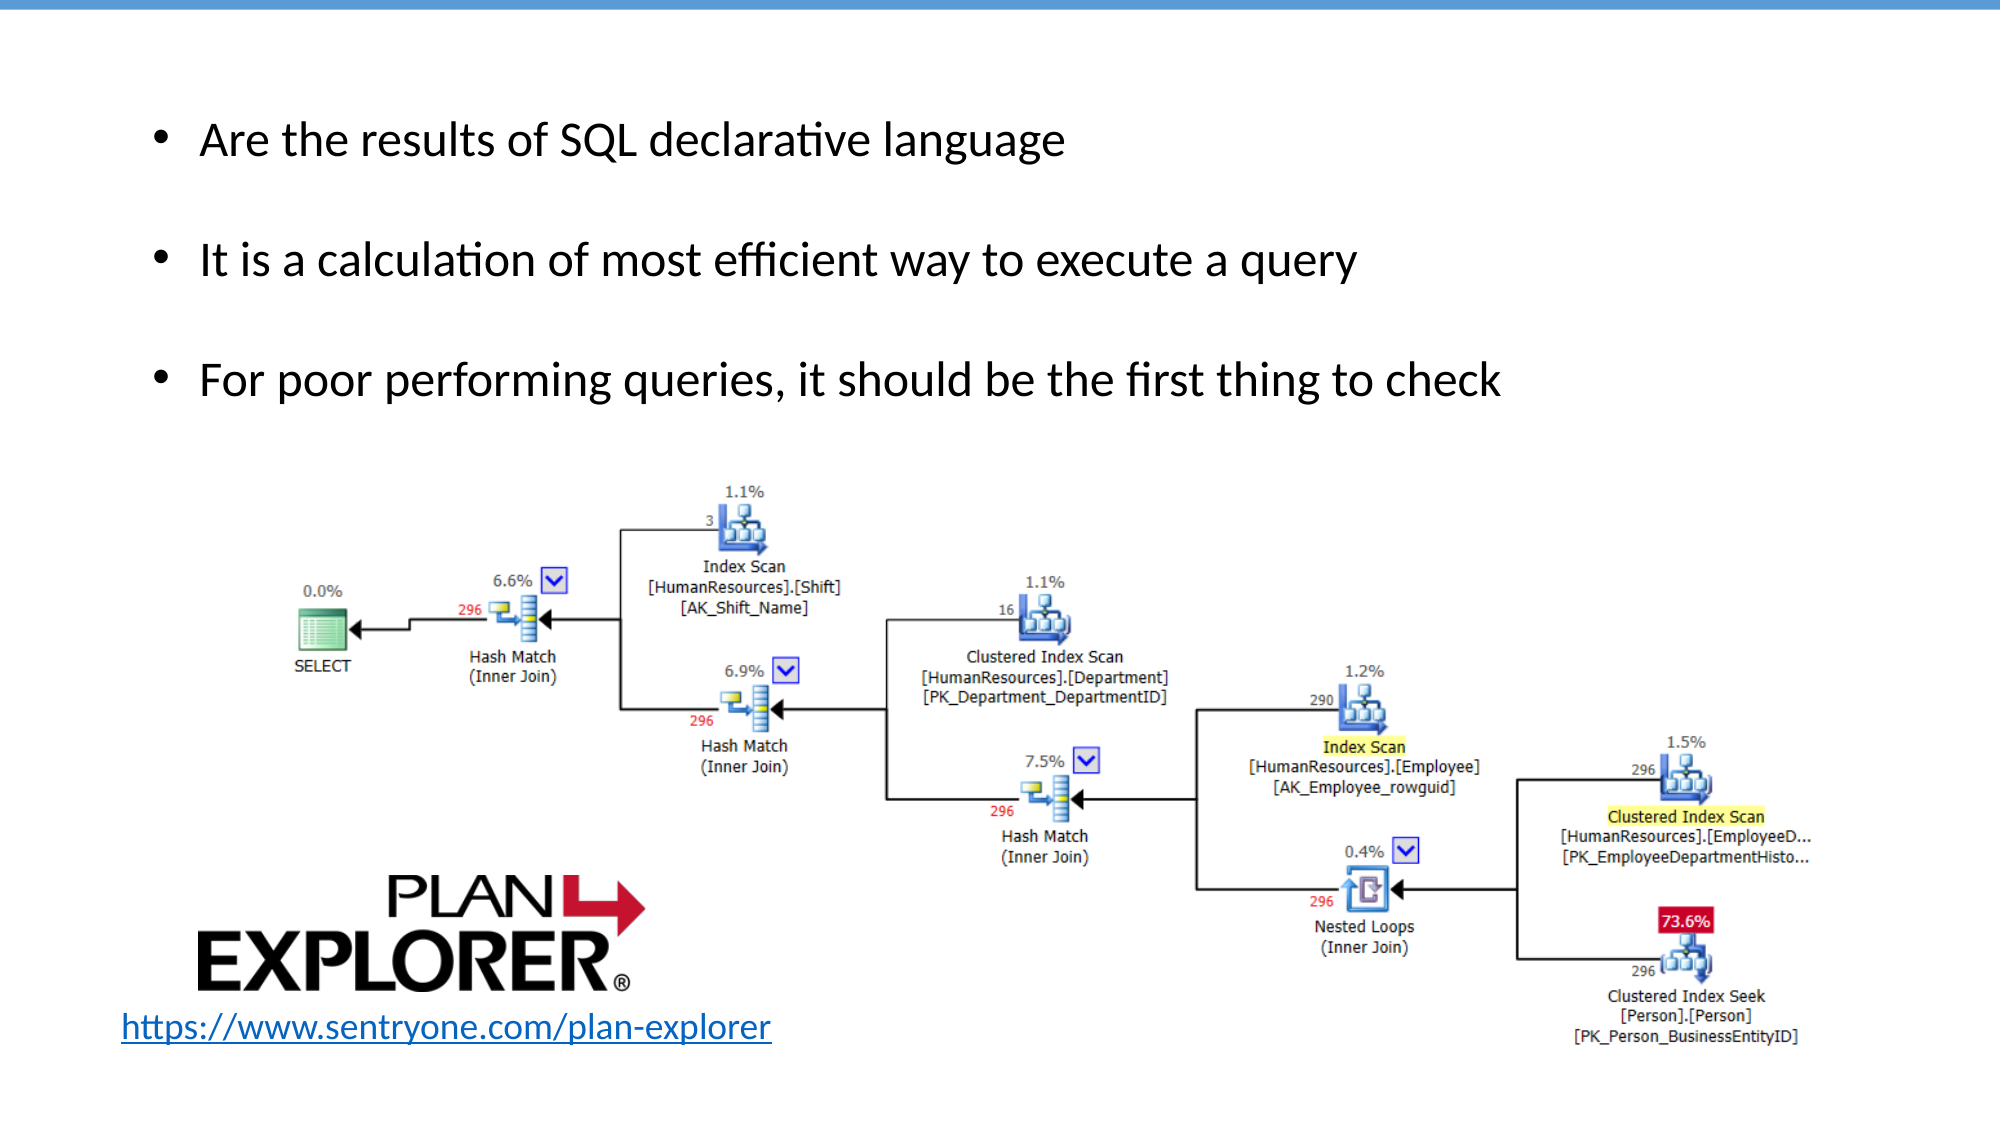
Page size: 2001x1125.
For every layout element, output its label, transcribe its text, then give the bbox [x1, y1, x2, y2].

text_box Are the results of SQL declarative language It is a calculation of most efficient way to execute a query For poor performing queries, it should be the first thing to check [137, 98, 1887, 414]
text_box [0, 0, 2000, 11]
picture [198, 472, 1835, 1055]
text_box https://www.sentryone.com/plan-explorer [106, 994, 265, 1054]
